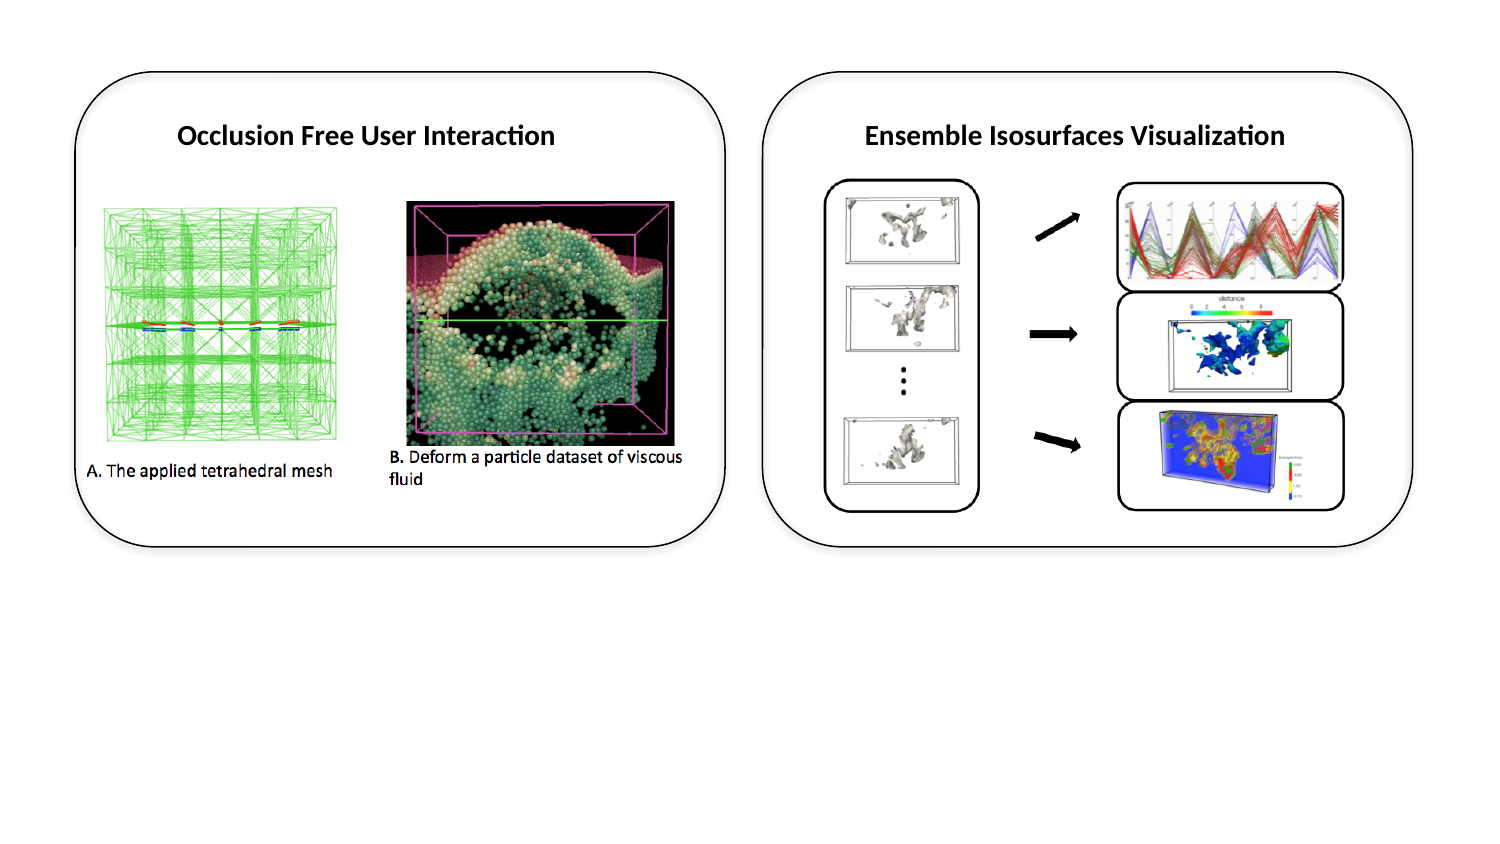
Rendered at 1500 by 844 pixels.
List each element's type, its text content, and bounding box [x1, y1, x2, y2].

text_box [74, 71, 726, 548]
picture [87, 196, 693, 485]
text_box Occlusion Free User Interaction [162, 109, 813, 159]
picture [812, 171, 1356, 523]
text_box Ensemble Isosurfaces Visualization [849, 108, 1500, 159]
text_box [761, 71, 1414, 548]
